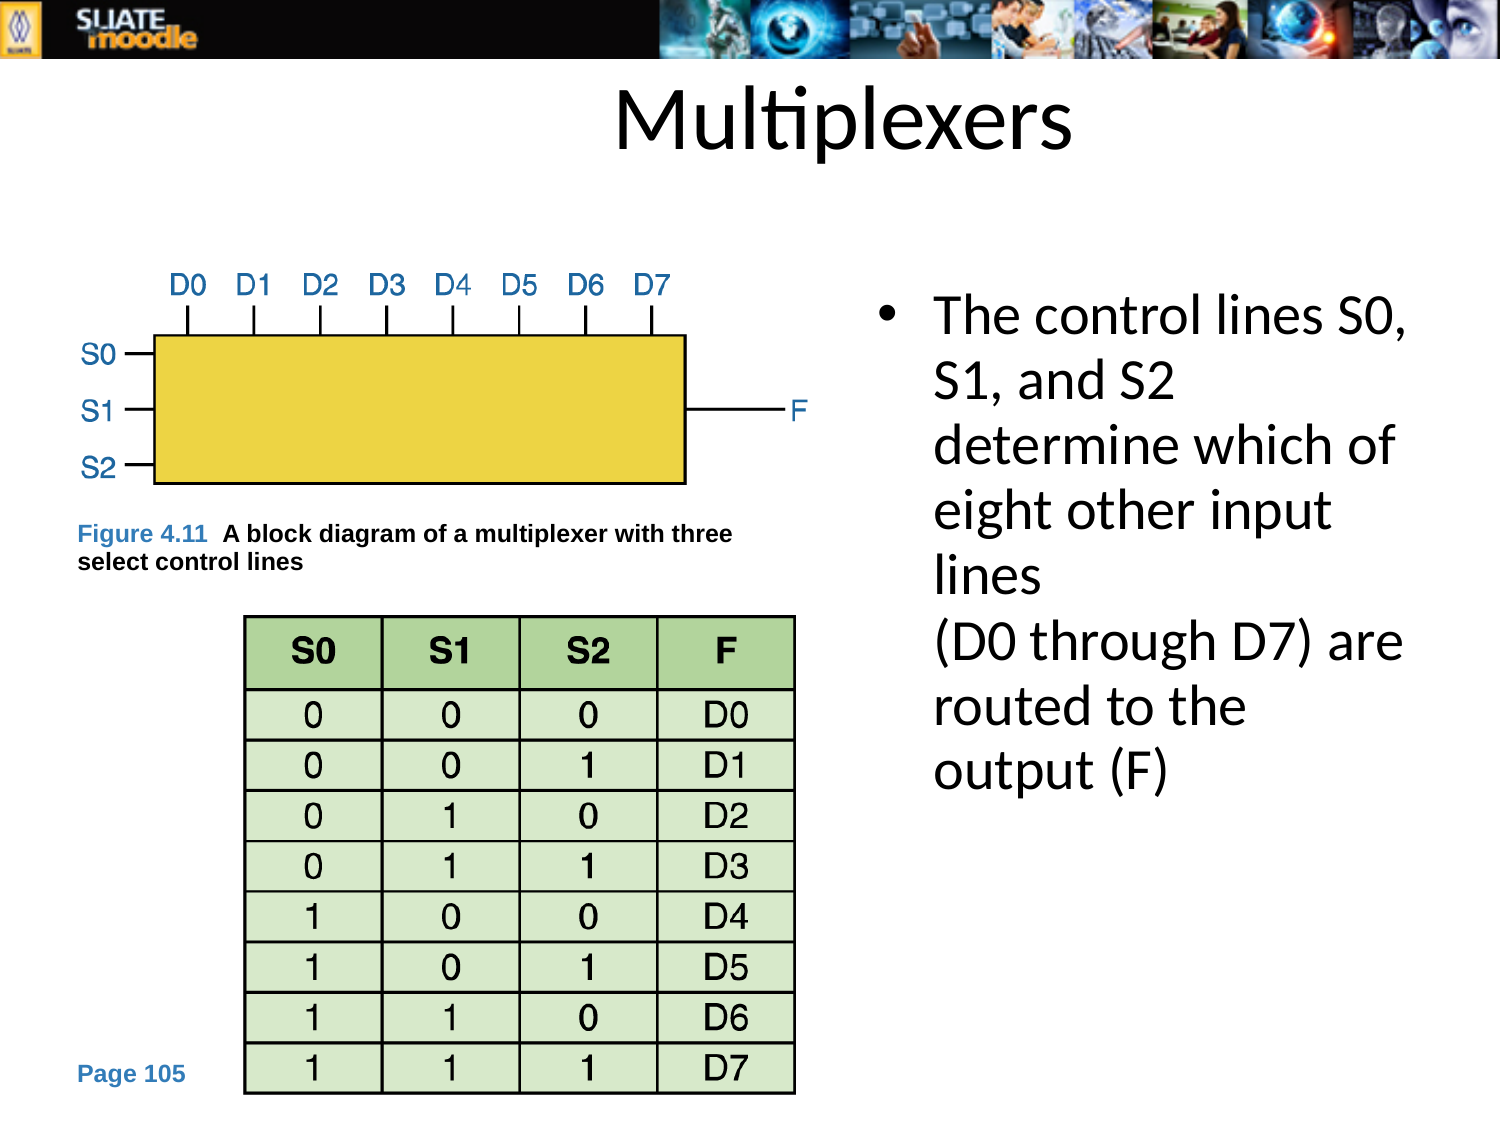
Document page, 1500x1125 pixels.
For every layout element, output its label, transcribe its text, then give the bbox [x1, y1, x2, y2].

title Multiplexers [225, 24, 1463, 213]
picture [0, 0, 1500, 59]
text_box Figure 4.11 A block diagram of a multiplexer with three select control lines [62, 512, 788, 584]
text_box Page 105 [62, 1052, 213, 1096]
picture [62, 249, 826, 502]
picture [224, 597, 813, 1113]
list The control lines S0, S1, and S2 determine which of eight other input lines (D0 through D7) are routed to the output (F) [862, 275, 1425, 1025]
